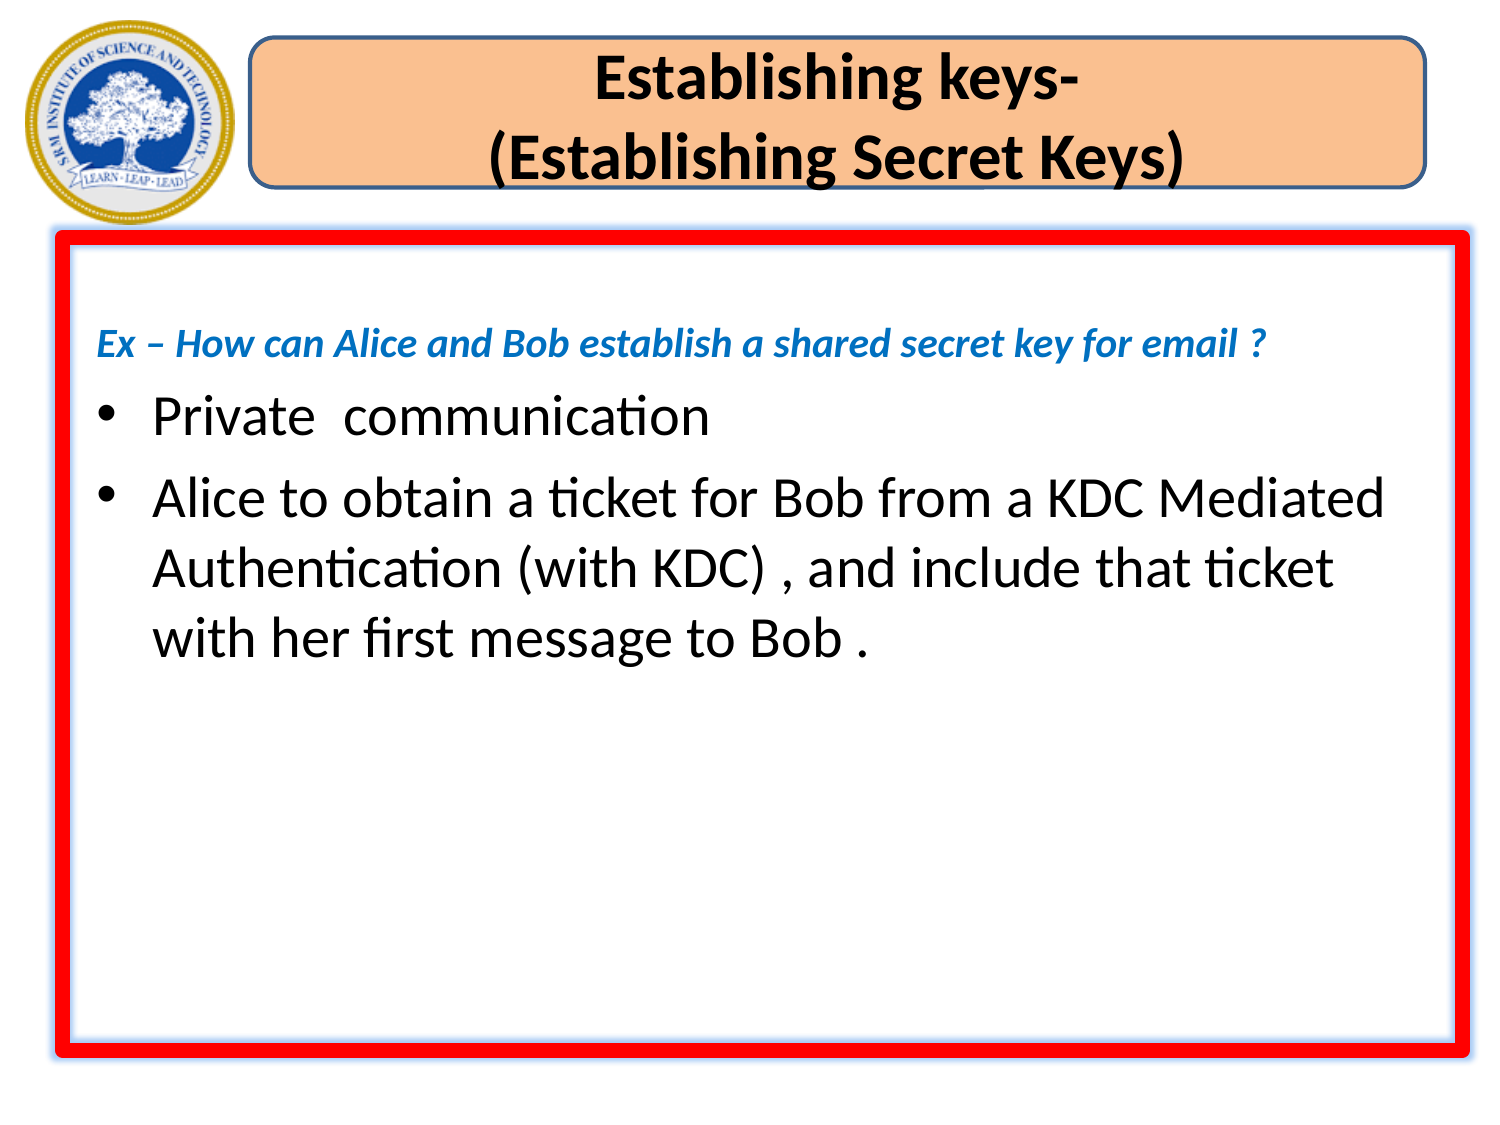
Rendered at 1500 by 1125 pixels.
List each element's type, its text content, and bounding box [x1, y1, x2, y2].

text_box Establishing keys- (Establishing Secret Keys) [247, 35, 1428, 190]
text_box [60, 235, 1465, 1052]
picture [25, 19, 236, 226]
list Ex – How can Alice and Bob establish a shared secret key for email ? Private communication Alice to obtain a ticket for Bob from a KDC Mediated Authentication (with KDC) , and include that ticket with her first message to Bob . [81, 307, 1432, 1051]
